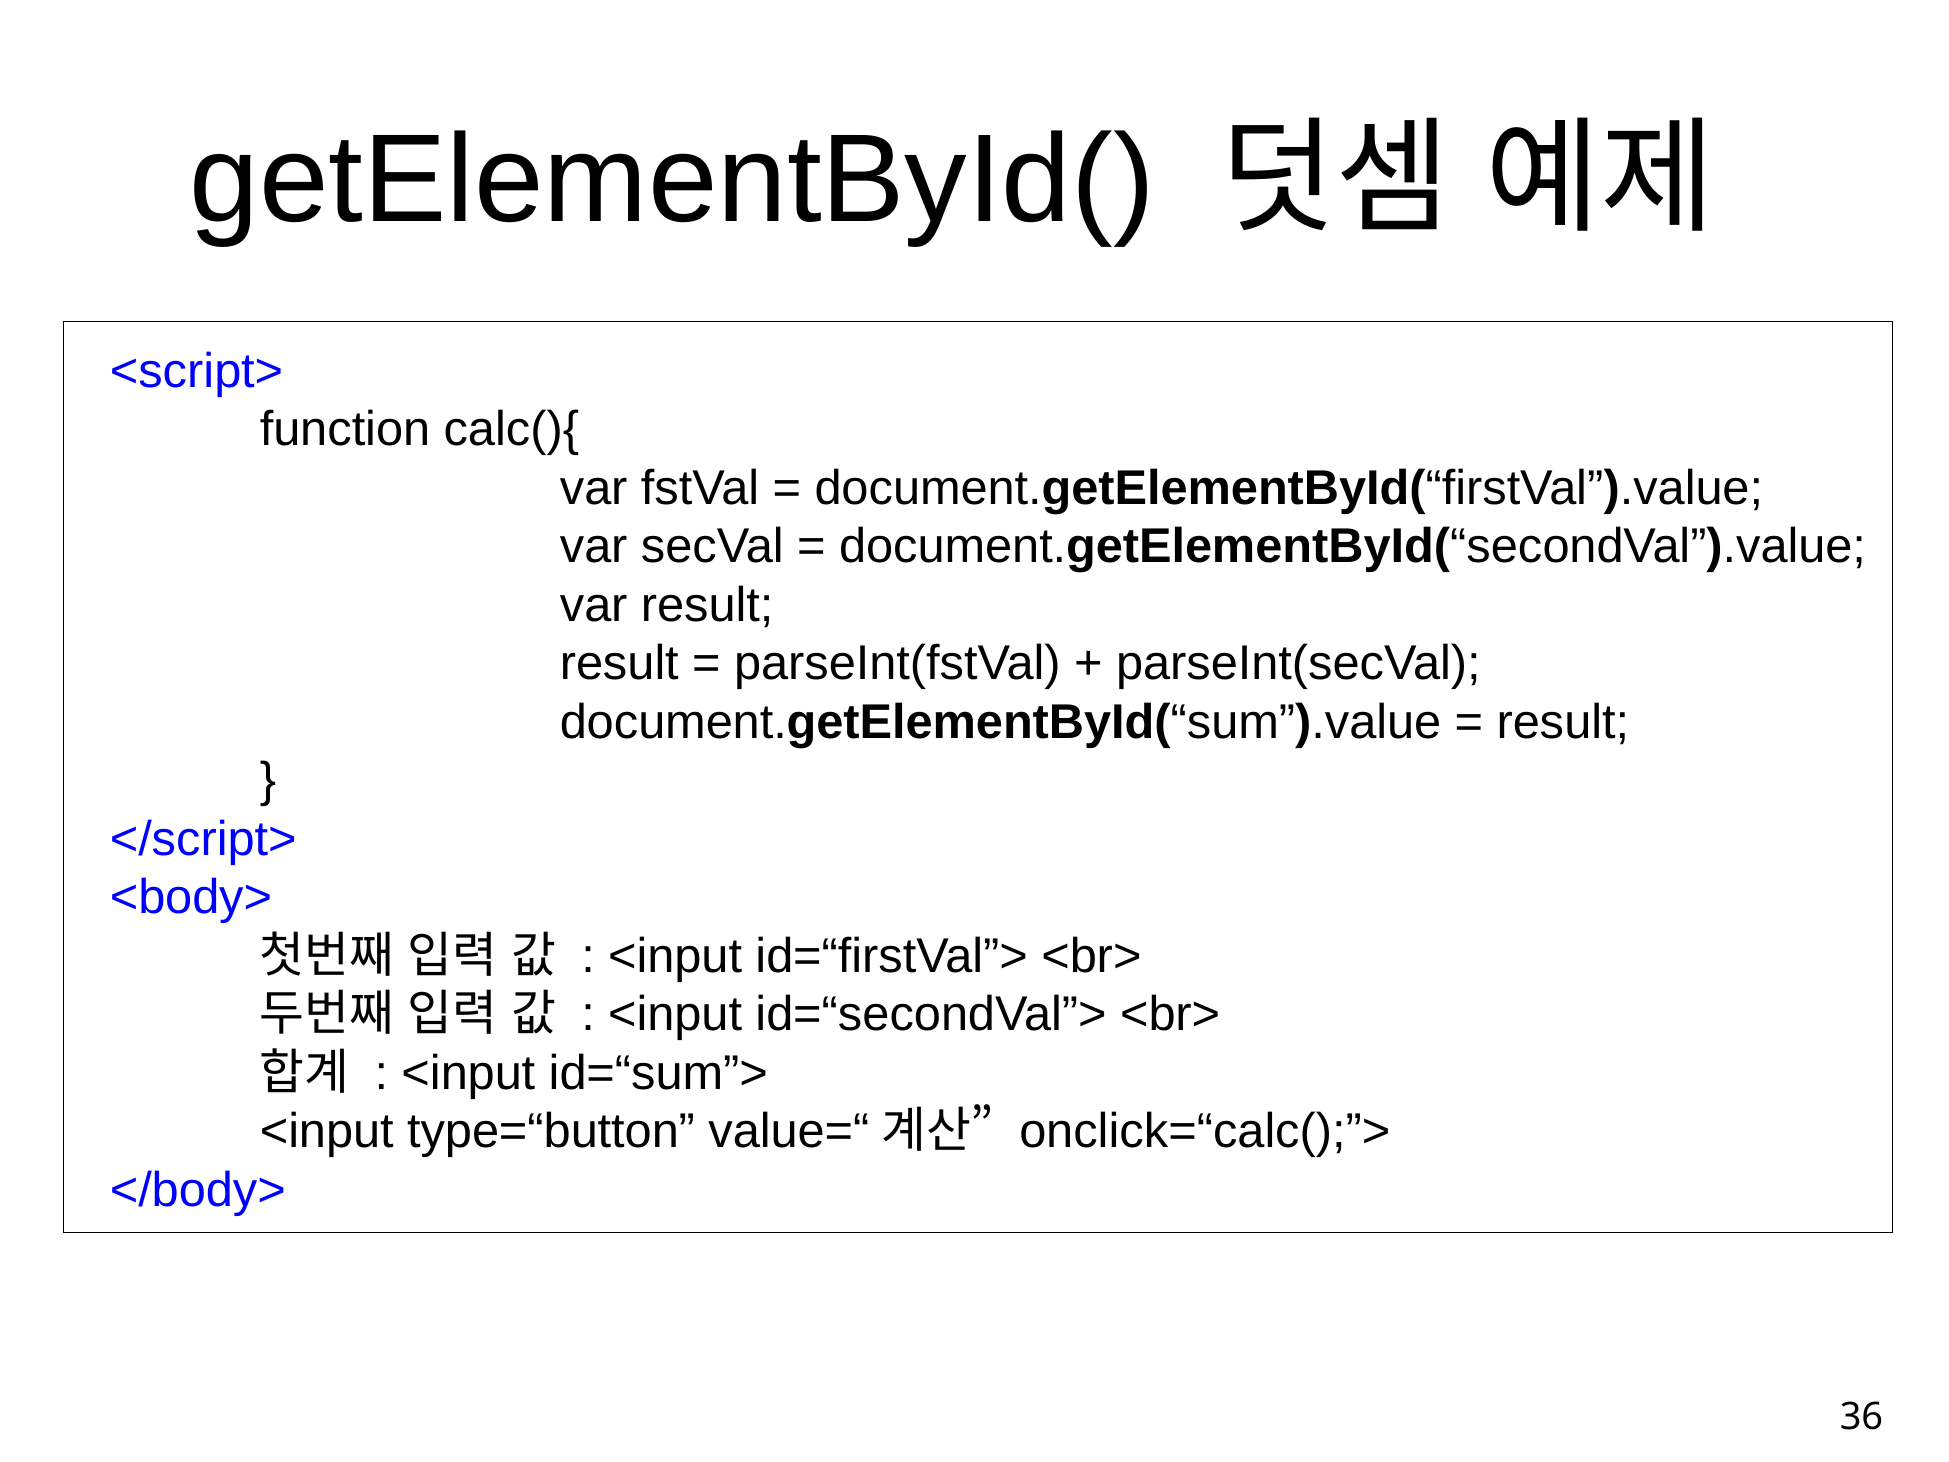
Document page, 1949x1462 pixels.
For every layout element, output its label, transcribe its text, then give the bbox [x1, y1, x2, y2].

title getElementById() 덧셈 예제 [156, 92, 1749, 255]
slide_number 36 [1496, 1372, 1899, 1462]
text_box <script> function calc(){ var fstVal = document.getElementById(“firstVal”).value; var secVal = document.getElementById(“secondVal”).value; var result; result = parseInt(fstVal) + parseInt(secVal); document.getElementById(“sum”).value = result; } </script> <body> 첫번째 입력 값 : <input id=“firstVal”> <br> 두번째 입력 값 : <input id=“secondVal”> <br> 합계 : <input id=“sum”> <input type=“button” value=“계산” onclick=“calc();”> </body> [63, 321, 1893, 1233]
